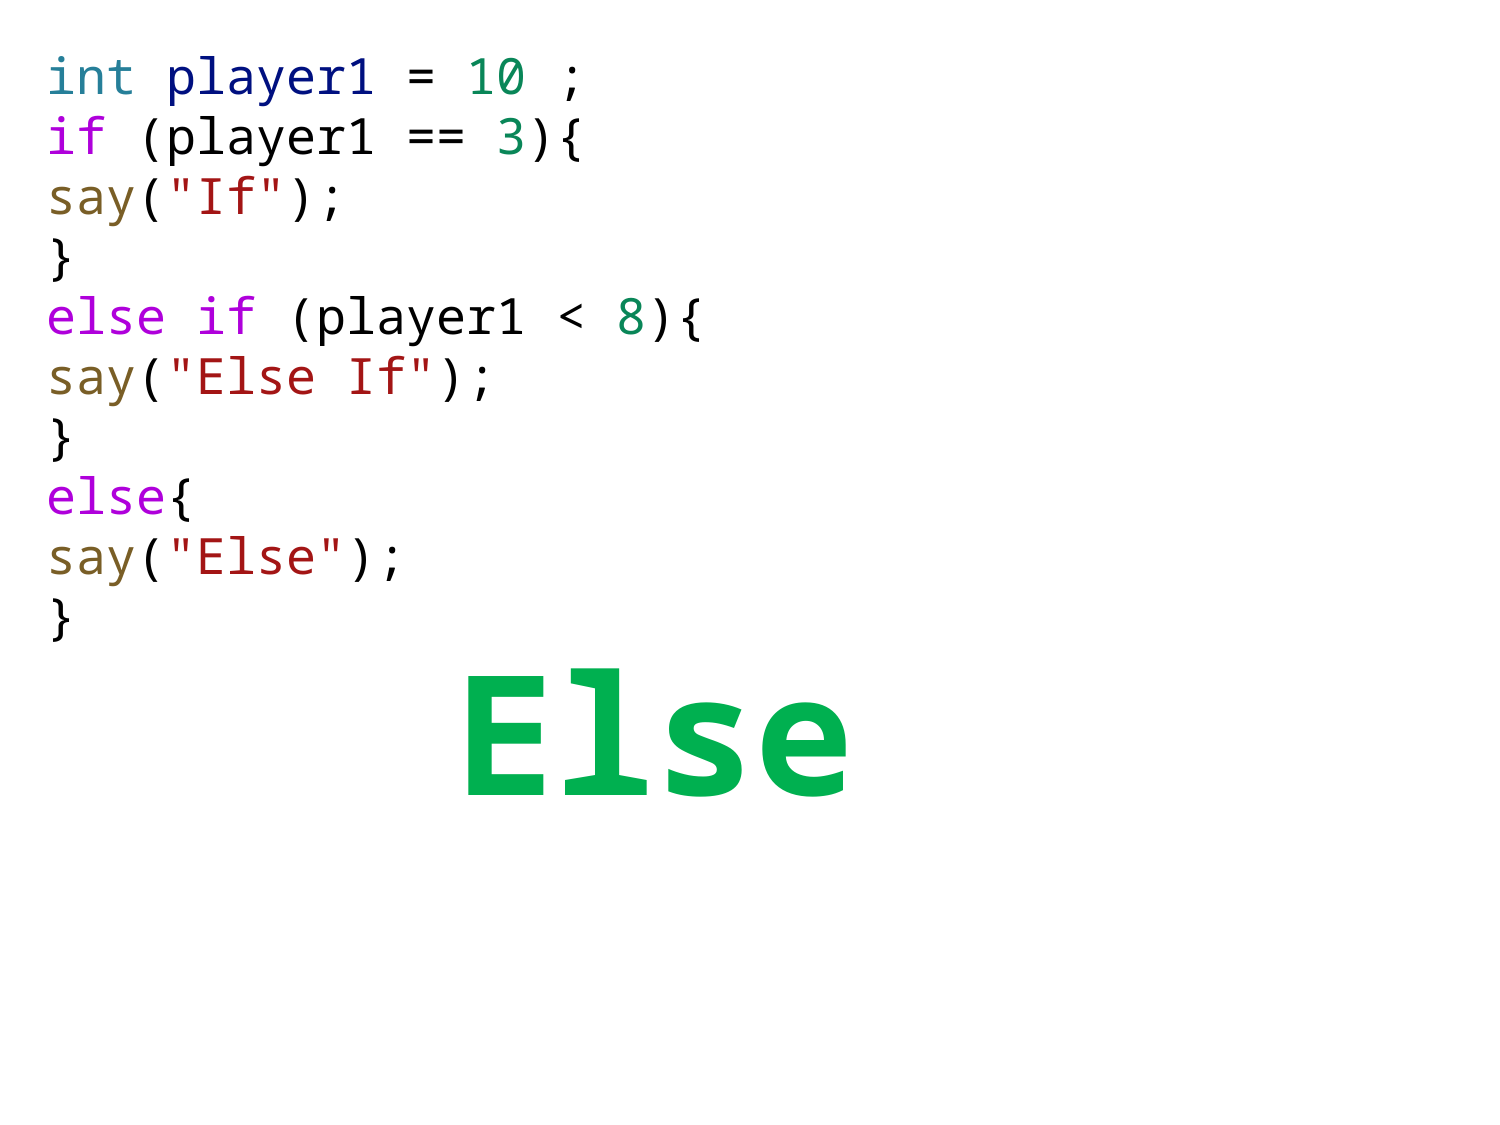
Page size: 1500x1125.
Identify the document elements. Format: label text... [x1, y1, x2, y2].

text_box int player1 = 10 ; if (player1 == 3){ say("If"); } else if (player1 < 8){ say("Else If"); } else{ say("Else"); } [31, 37, 1469, 713]
text_box Else [440, 713, 970, 837]
